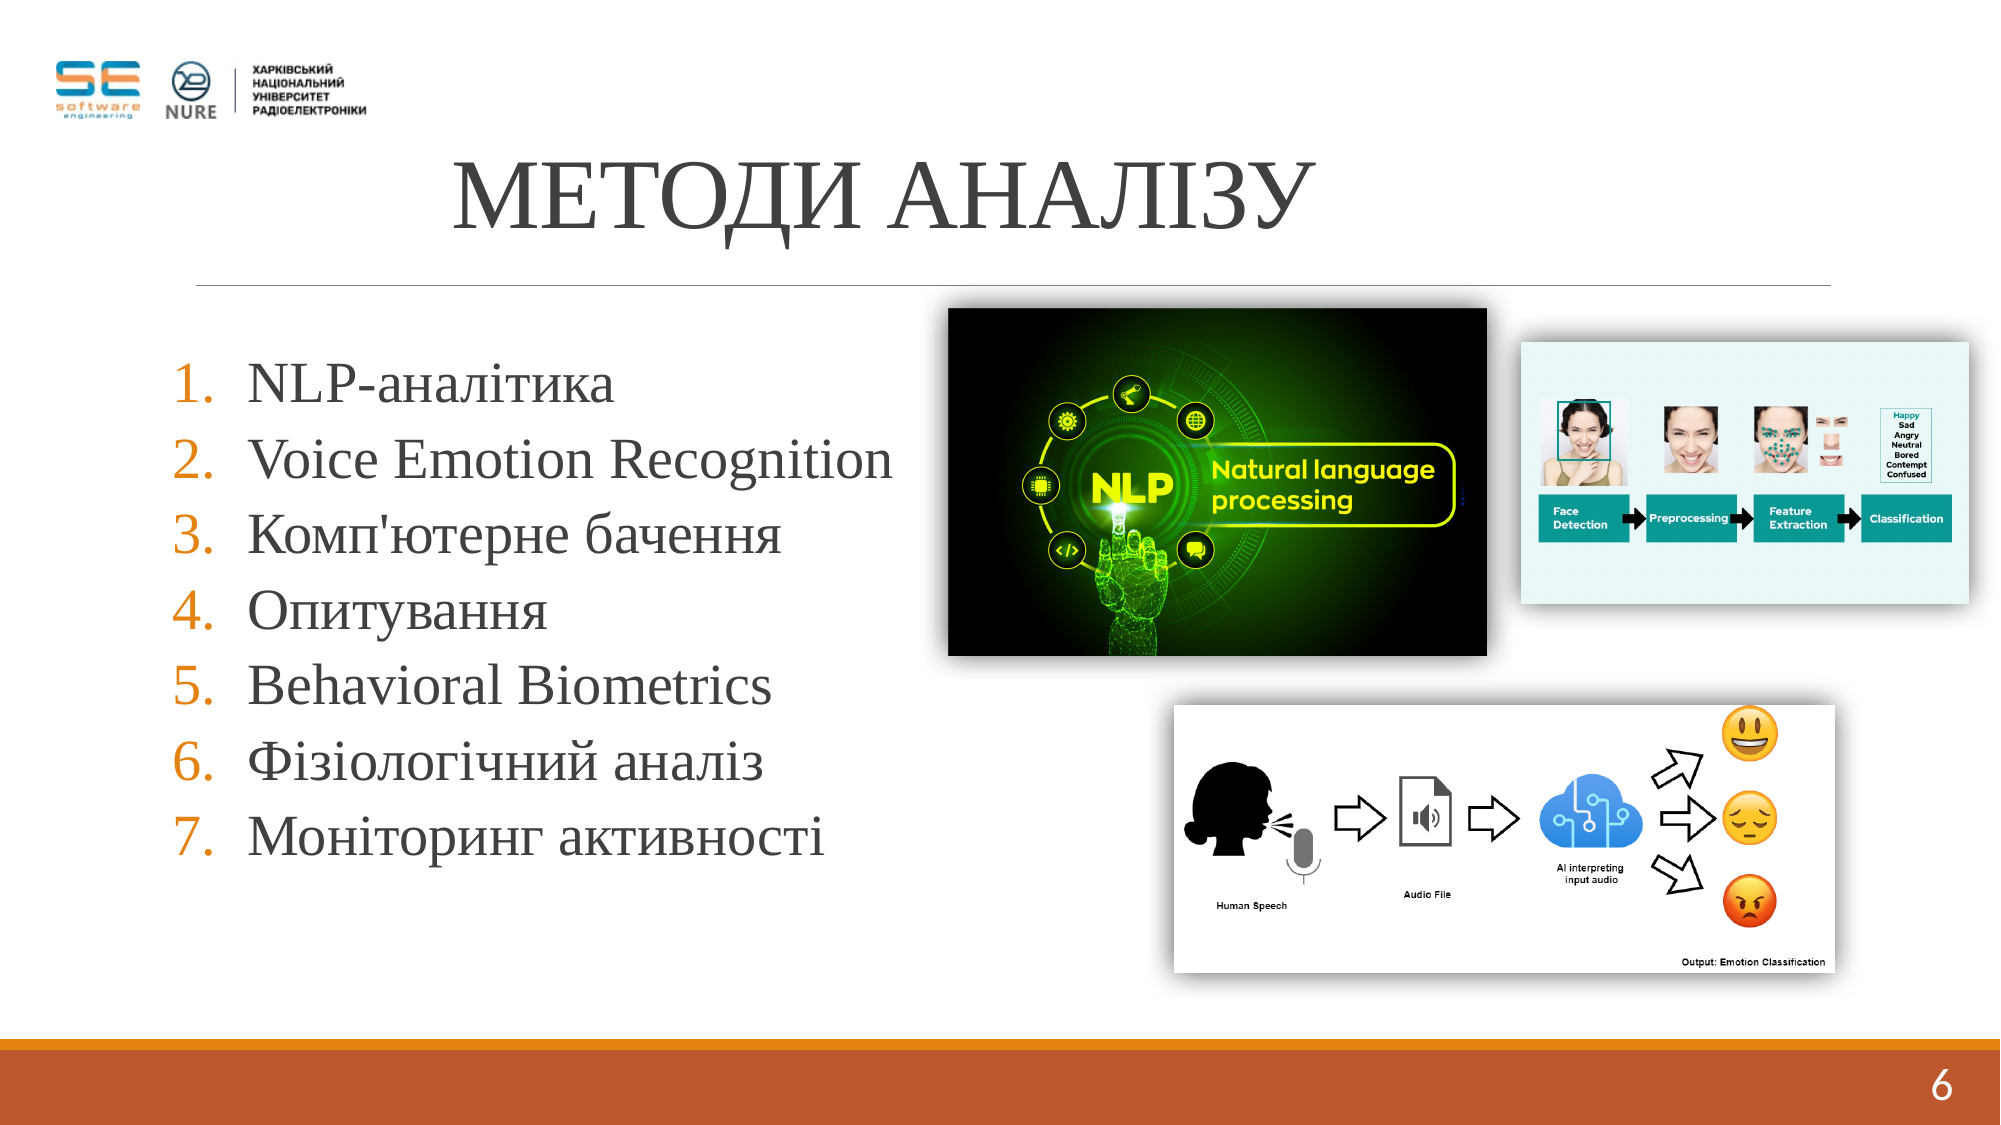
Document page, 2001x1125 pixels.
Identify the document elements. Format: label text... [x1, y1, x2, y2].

title МЕТОДИ АНАЛІЗУ [436, 62, 1634, 257]
picture [1174, 705, 1835, 974]
picture [947, 307, 1488, 656]
picture [1520, 341, 1970, 604]
picture [55, 60, 393, 119]
list NLP-аналітика Voice Emotion Recognition Комп'ютерне бачення Опитування Behavioral Biometrics Фізіологічний аналіз Моніторинг активності [139, 345, 999, 966]
slide_number 6 [1753, 1052, 1969, 1113]
